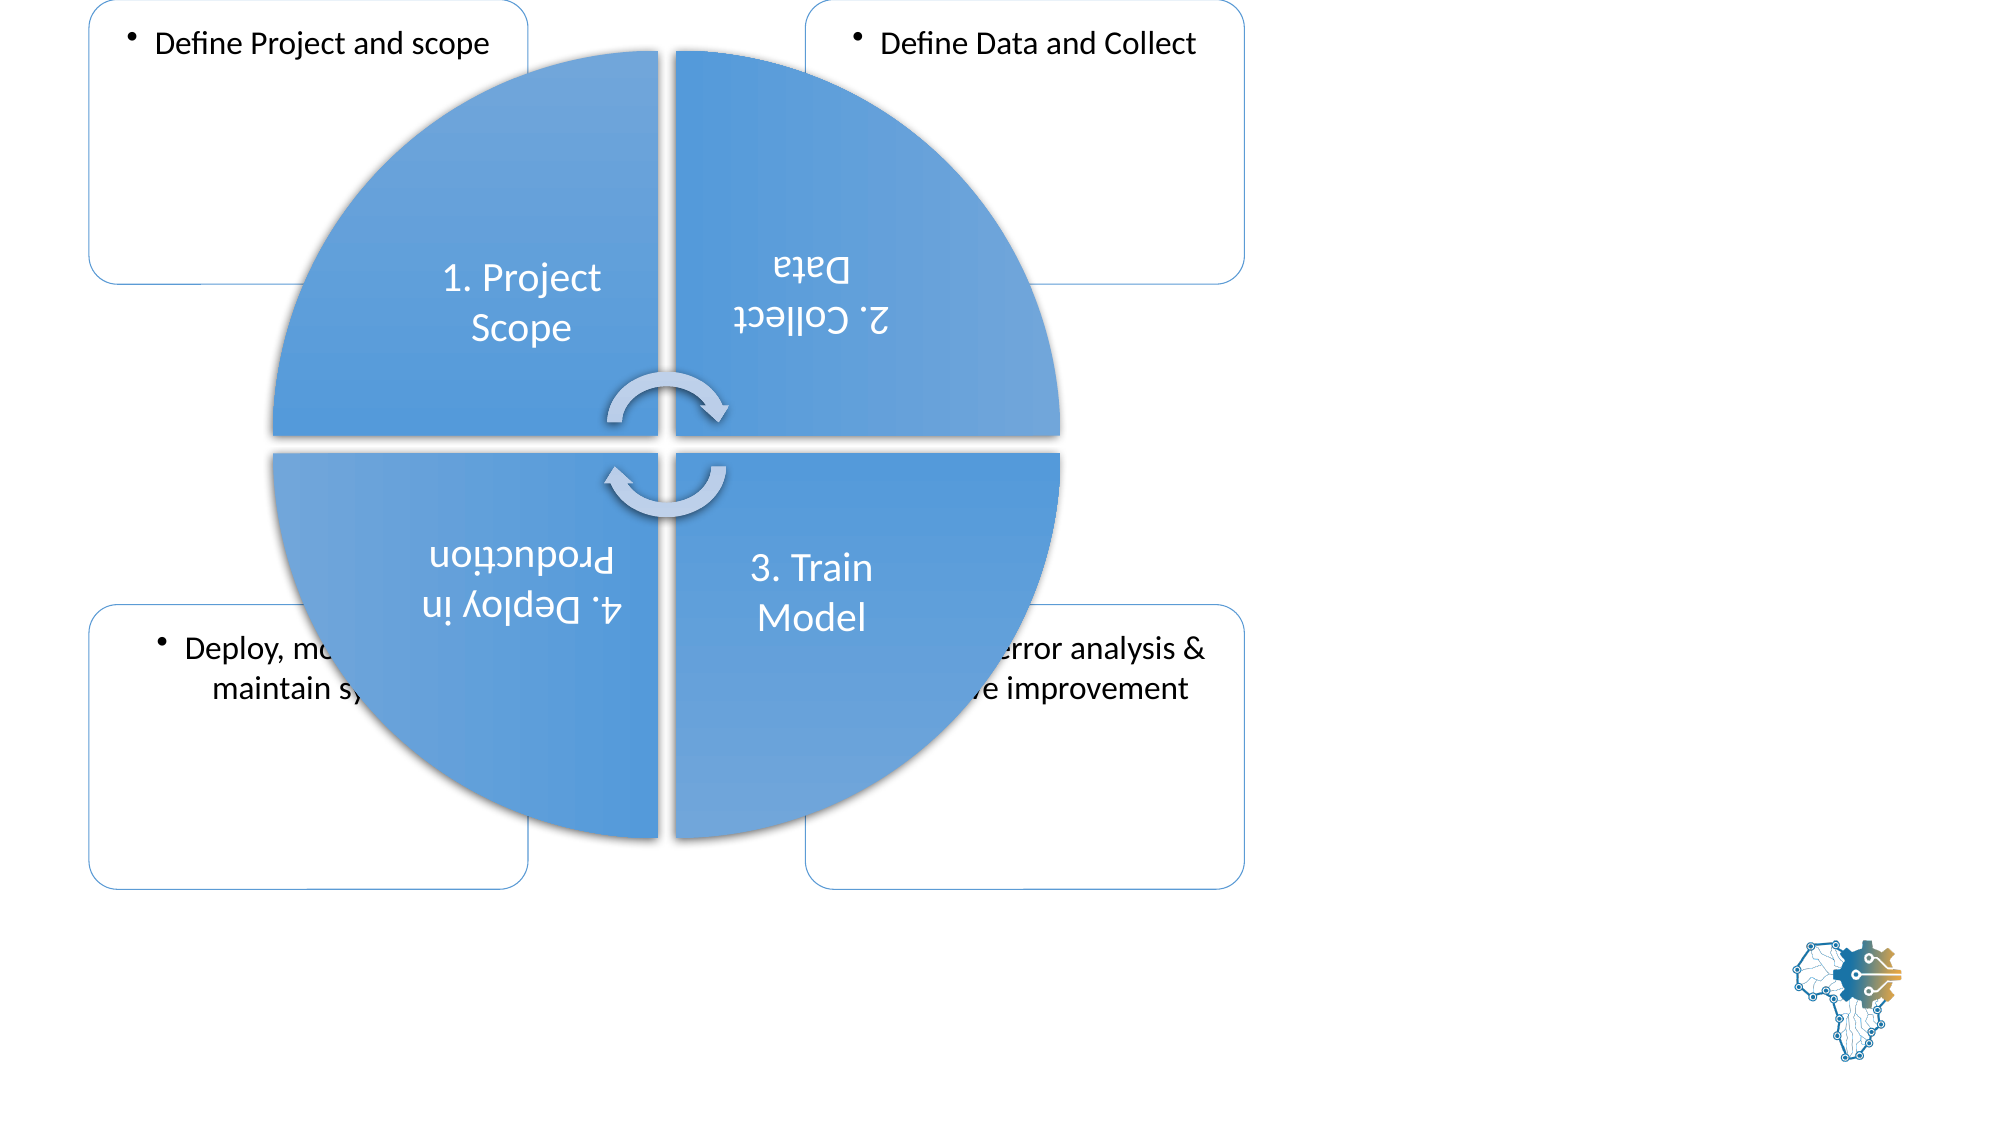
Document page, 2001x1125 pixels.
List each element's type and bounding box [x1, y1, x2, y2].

text_box [333, 117, 1667, 1007]
picture [1728, 904, 1992, 1091]
